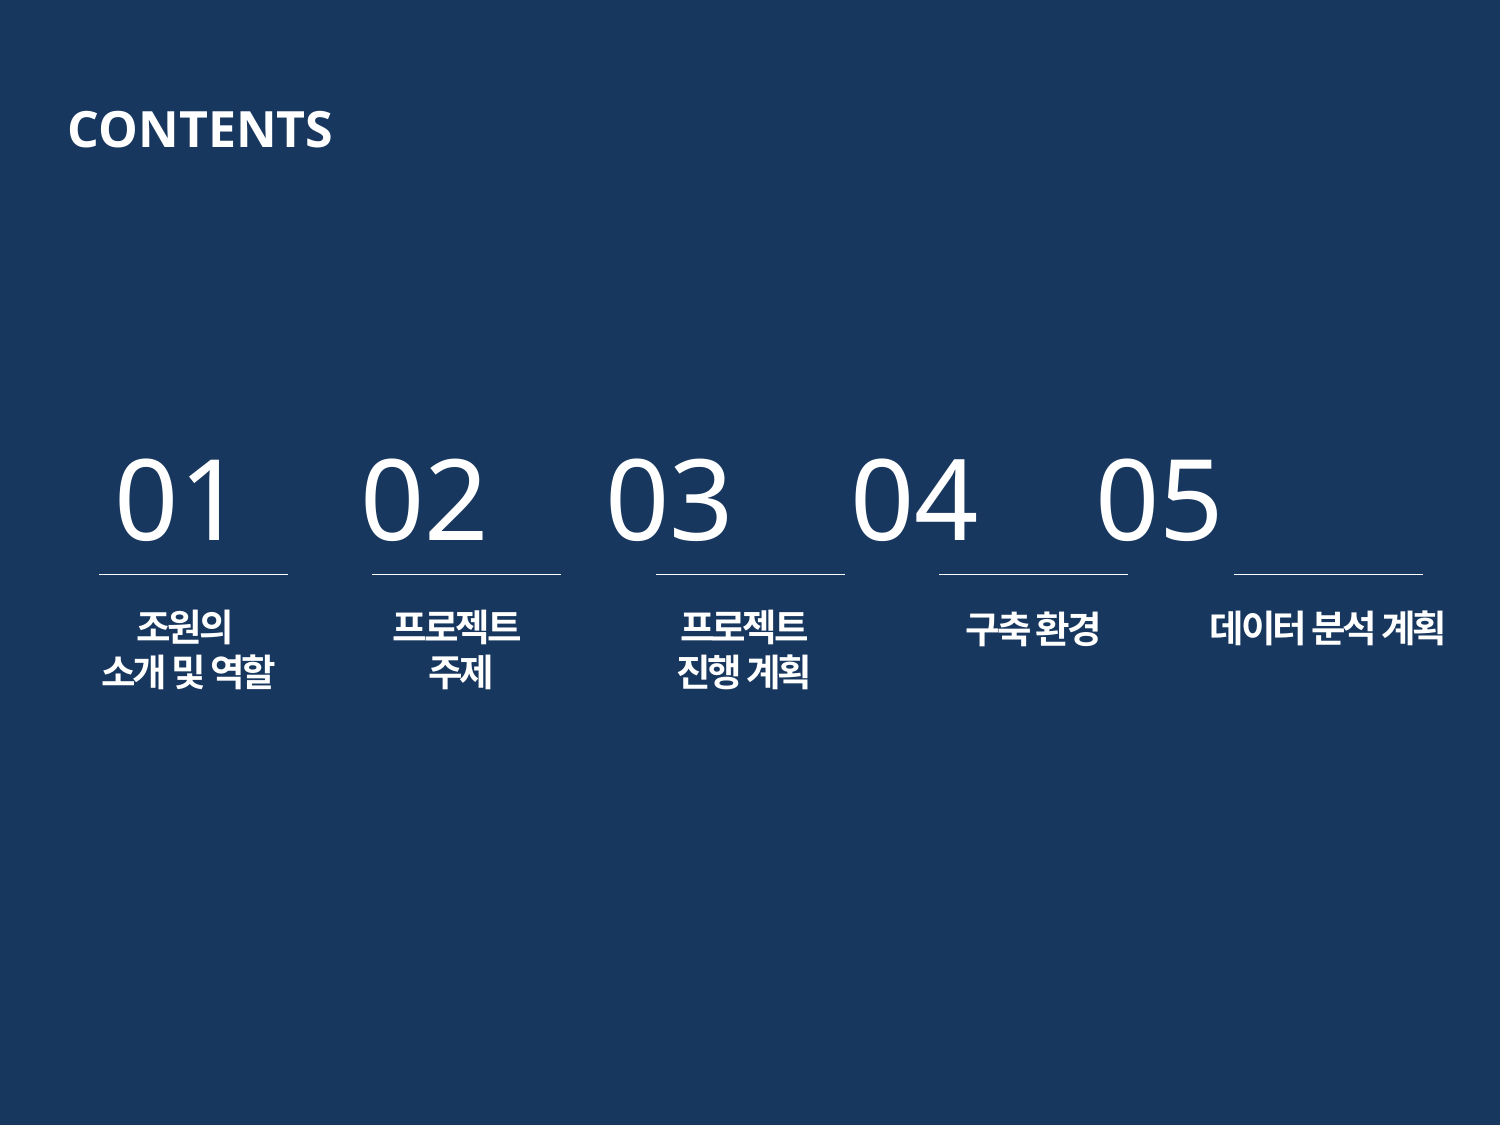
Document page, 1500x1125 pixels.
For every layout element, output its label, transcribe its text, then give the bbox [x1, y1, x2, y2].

text_box 프로젝트 진행 계획 [608, 596, 881, 702]
text_box 프로젝트 주제 [325, 596, 597, 702]
text_box CONTENTS [53, 89, 739, 165]
text_box 구축 환경 [868, 598, 1163, 658]
text_box 조원의 소개 및 역할 [76, 596, 302, 747]
text_box 01 02 03 04 05 [100, 421, 1495, 571]
text_box 데이터 분석 계획 [1163, 597, 1495, 658]
